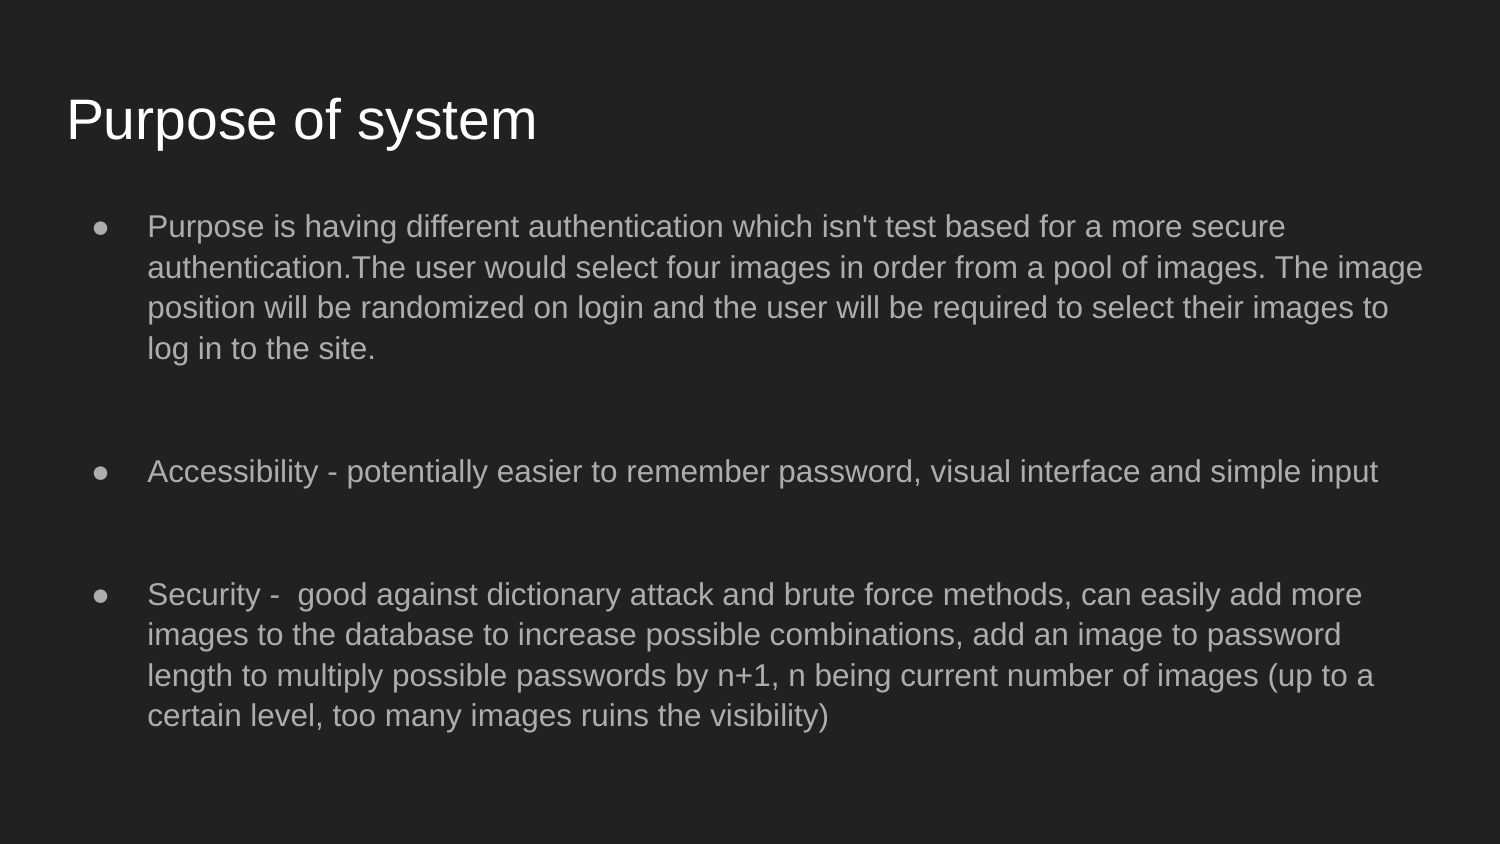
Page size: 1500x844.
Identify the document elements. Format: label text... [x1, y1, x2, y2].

list Purpose is having different authentication which isn't test based for a more secure authentication.The user would select four images in order from a pool of images. The image position will be randomized on login and the user will be required to select their images to log in to the site. Accessibility - potentially easier to remember password, visual interface and simple input Security - good against dictionary attack and brute force methods, can easily add more images to the database to increase possible combinations, add an image to password length to multiply possible passwords by n+1, n being current number of images (up to a certain level, too many images ruins the visibility) [51, 189, 1449, 750]
title Purpose of system [51, 72, 1449, 167]
